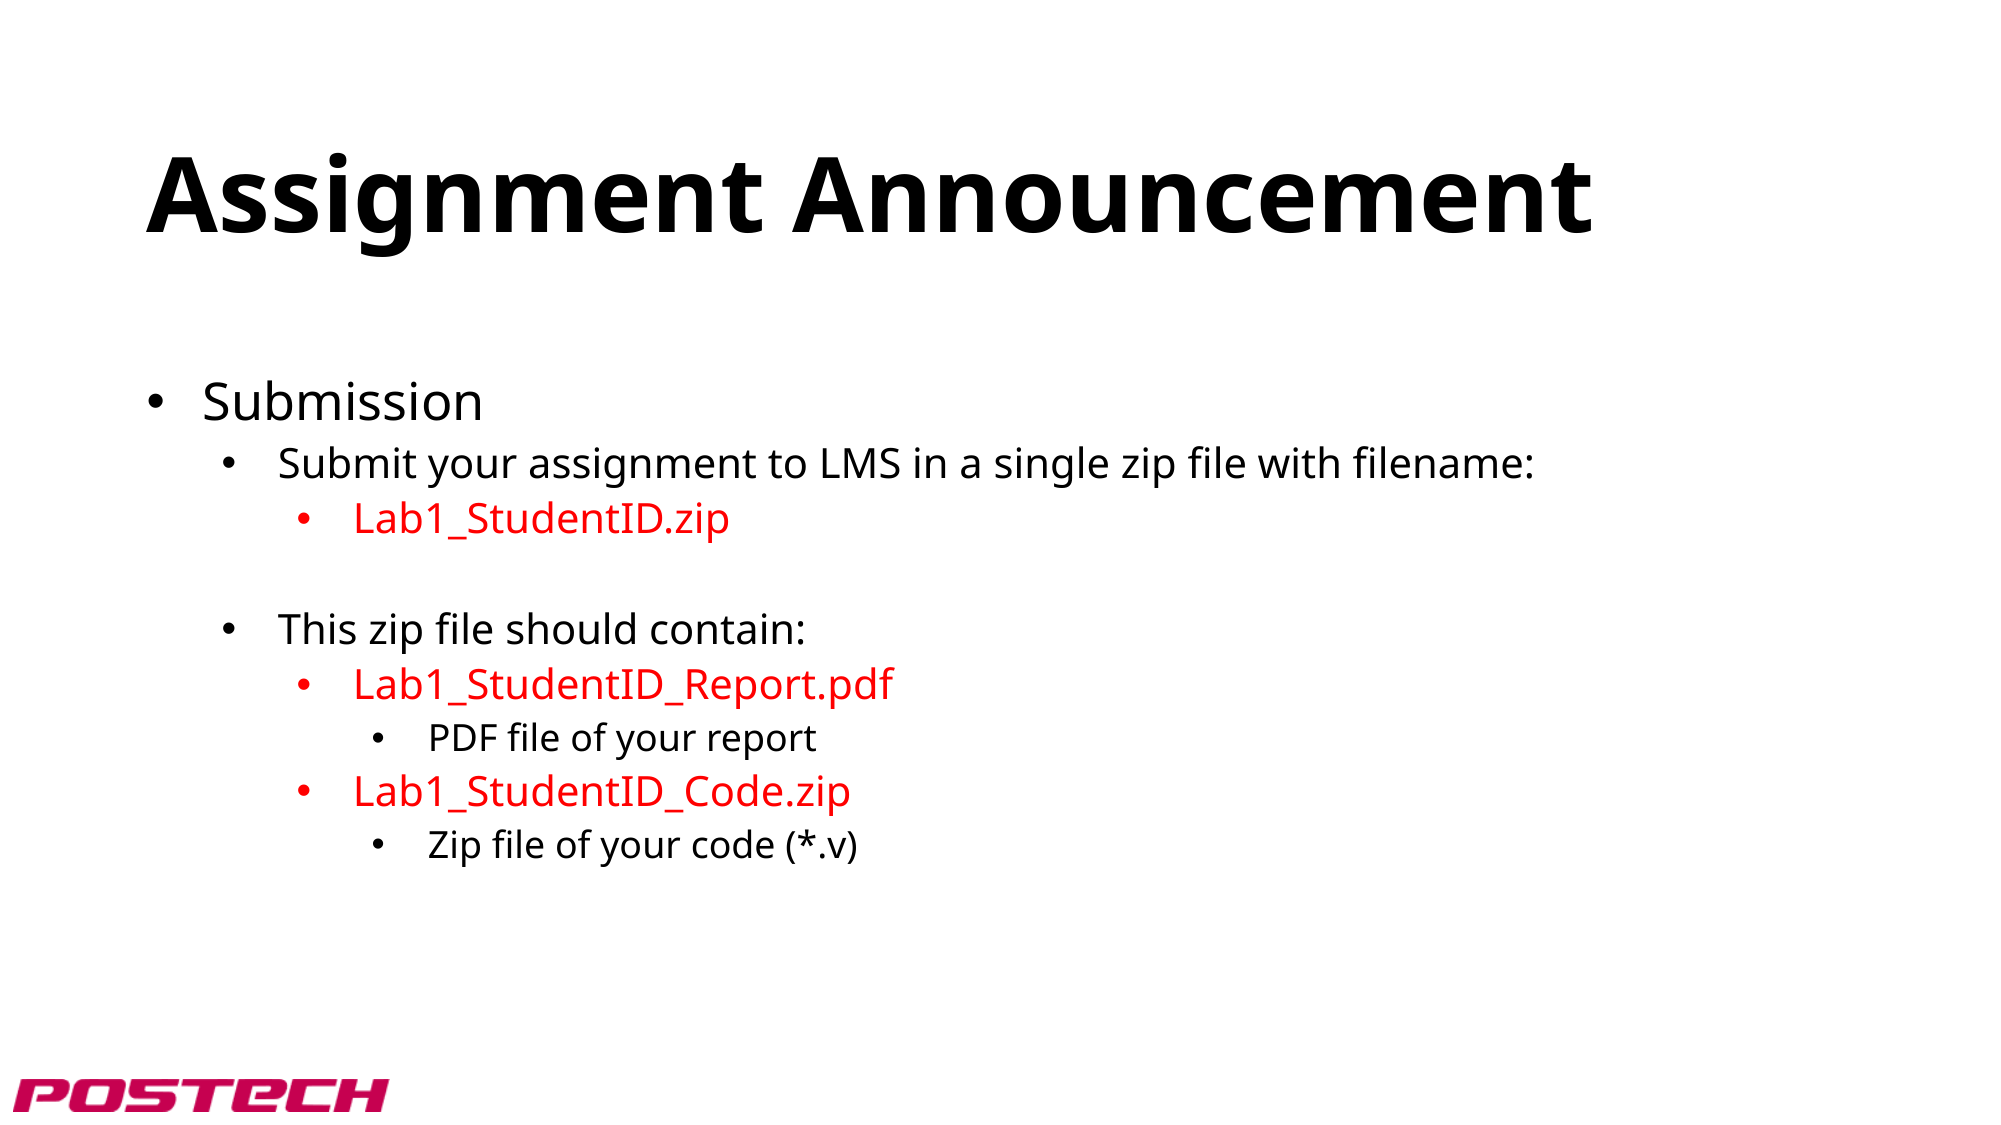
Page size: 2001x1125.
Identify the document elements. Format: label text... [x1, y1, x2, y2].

subtitle Submission Submit your assignment to LMS in a single zip file with filename: Lab1_StudentID.zip This zip file should contain: Lab1_StudentID_Report.pdf PDF file of your report Lab1_StudentID_Code.zip Zip file of your code (*.v) [131, 273, 2000, 969]
title Assignment Announcement [131, 123, 2000, 273]
picture [13, 1079, 390, 1112]
